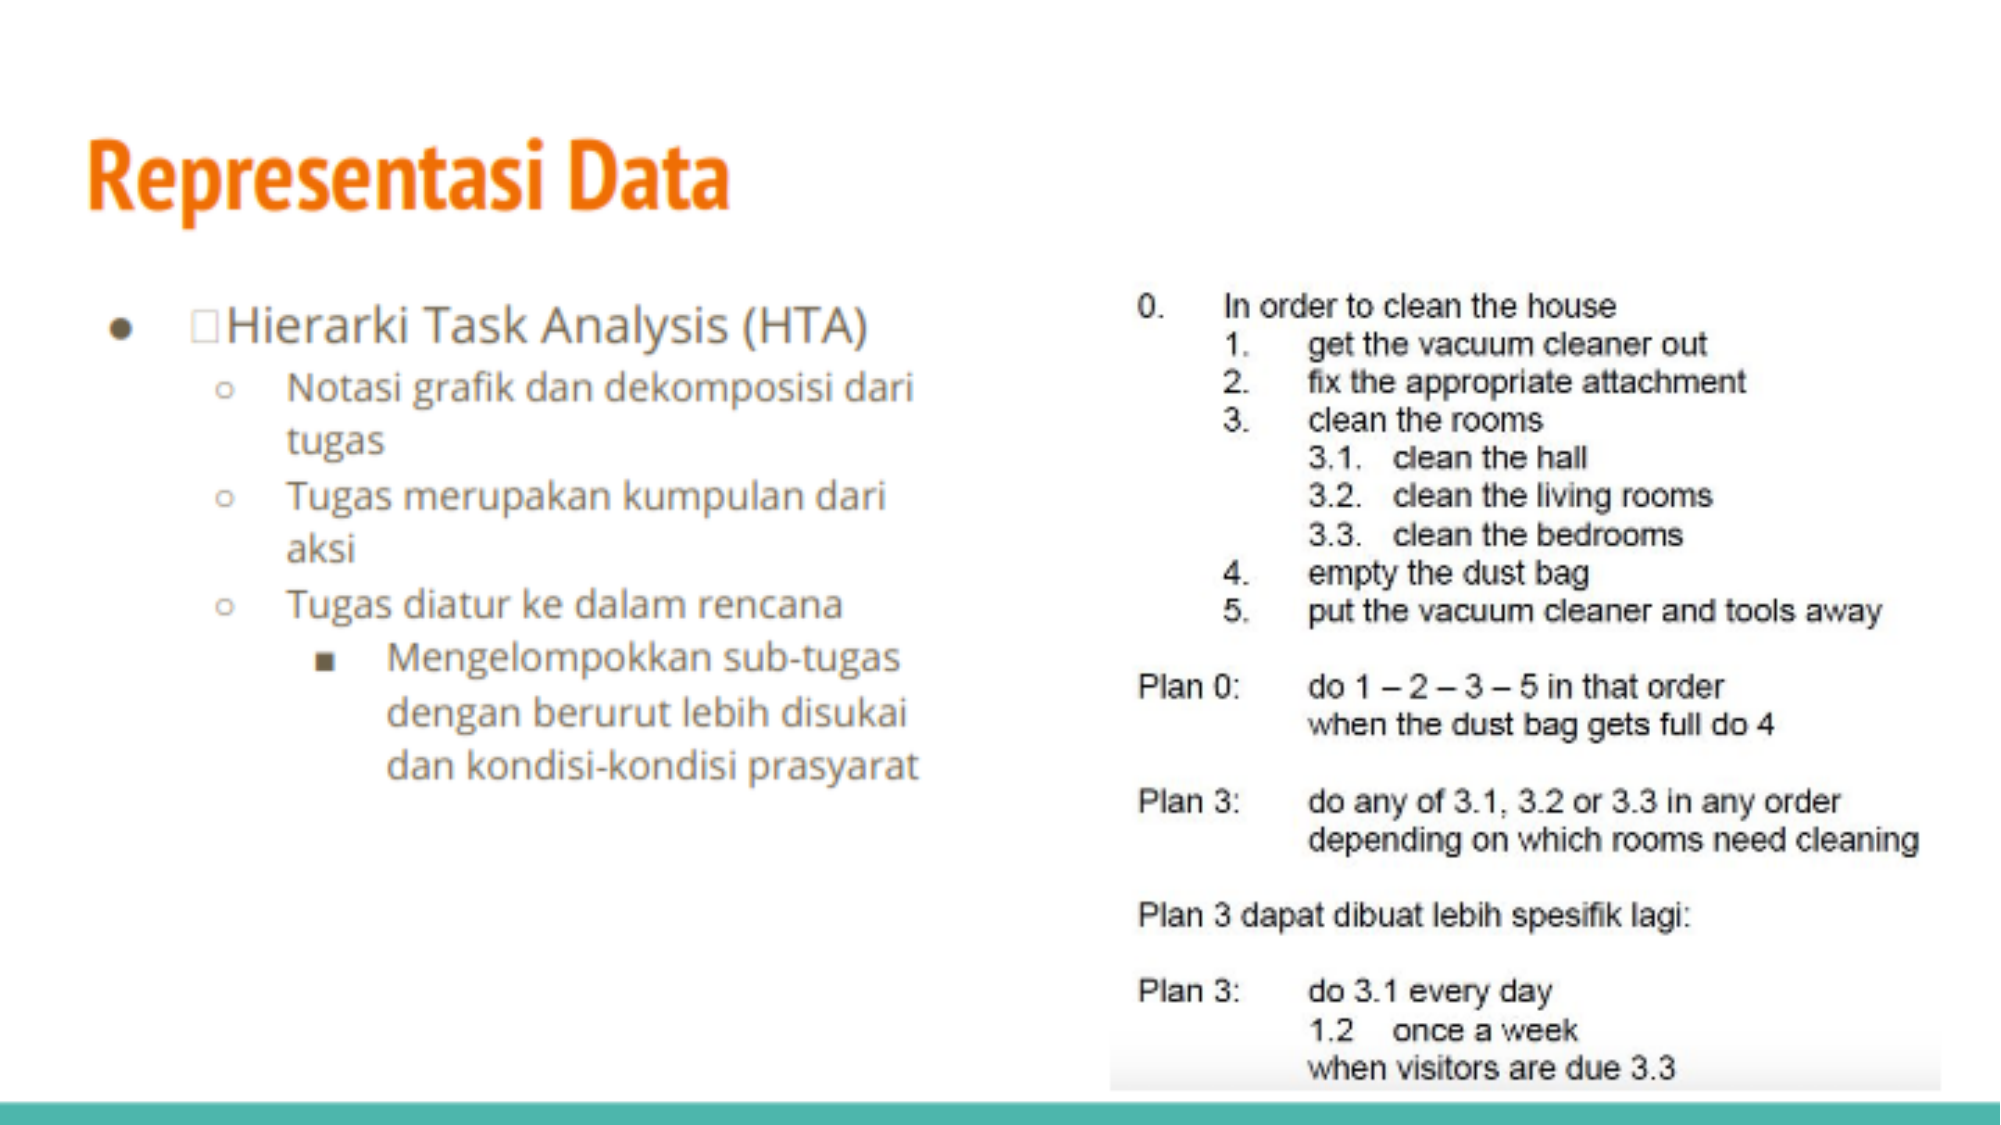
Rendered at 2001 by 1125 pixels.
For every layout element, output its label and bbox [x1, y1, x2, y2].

list [0, 0, 2000, 1125]
